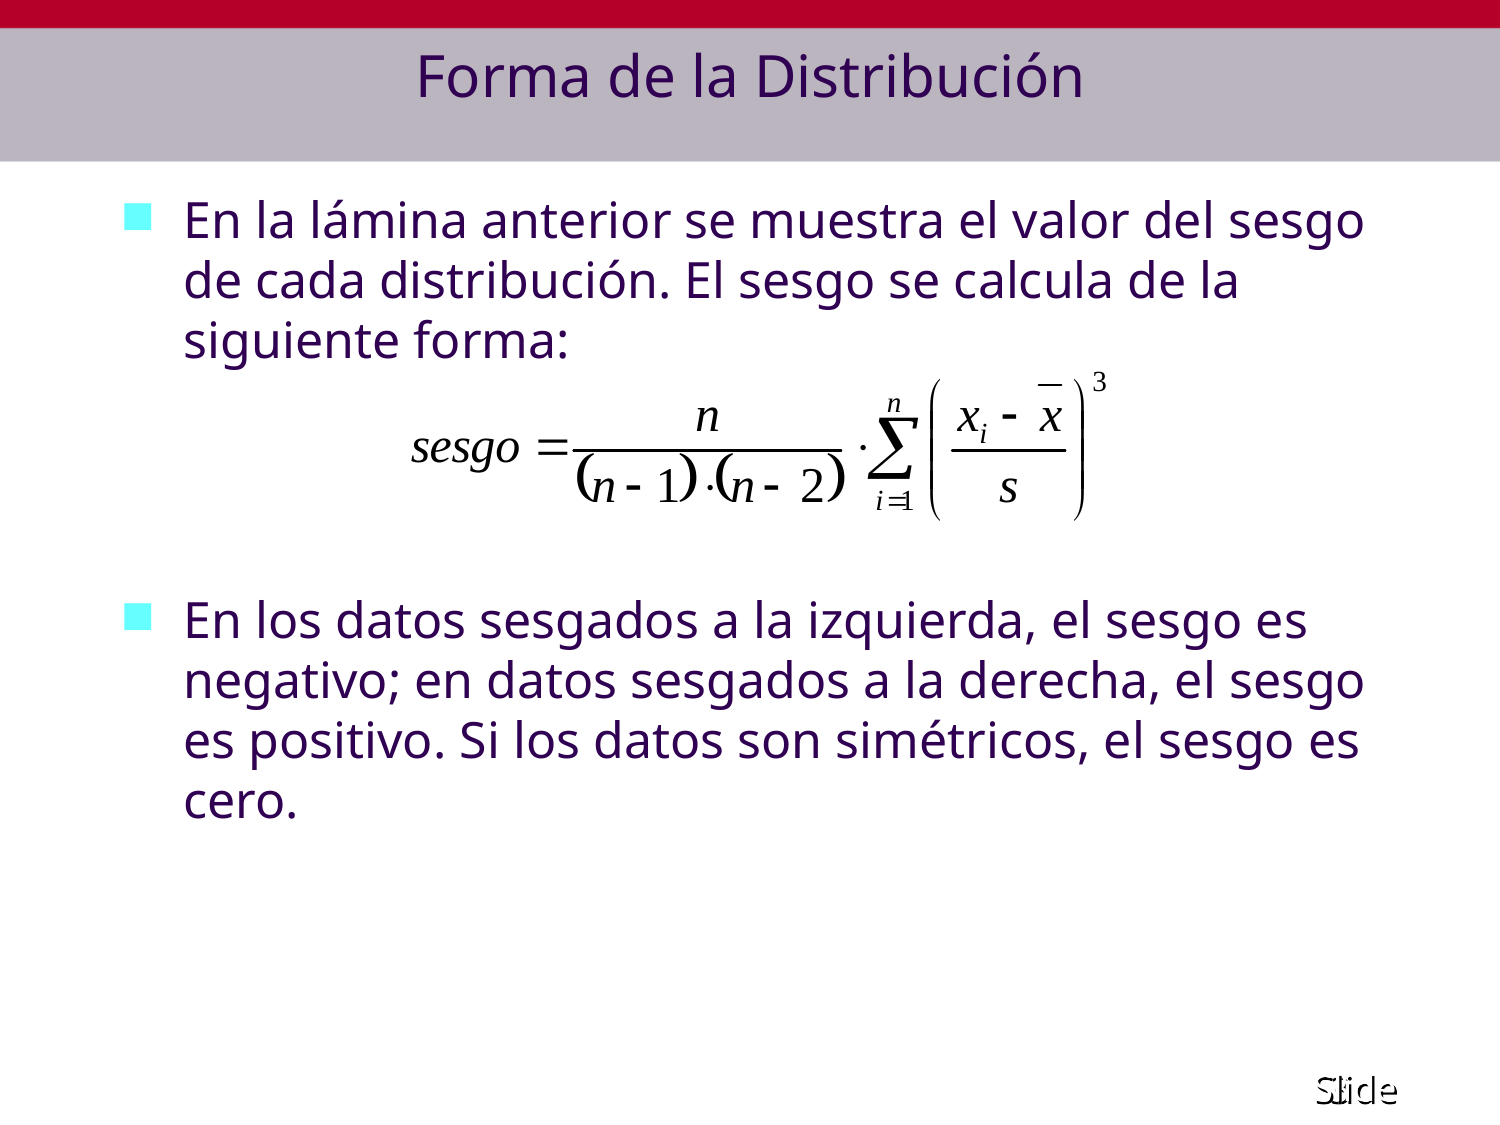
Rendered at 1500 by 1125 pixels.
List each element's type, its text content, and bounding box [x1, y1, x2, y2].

list En la lámina anterior se muestra el valor del sesgo de cada distribución. El sesgo se calcula de la siguiente forma: En los datos sesgados a la izquierda, el sesgo es negativo; en datos sesgados a la derecha, el sesgo es positivo. Si los datos son simétricos, el sesgo es cero. [111, 180, 1388, 985]
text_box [402, 358, 1120, 535]
picture [0, 0, 1500, 1125]
title Forma de la Distribución [112, 16, 1389, 132]
